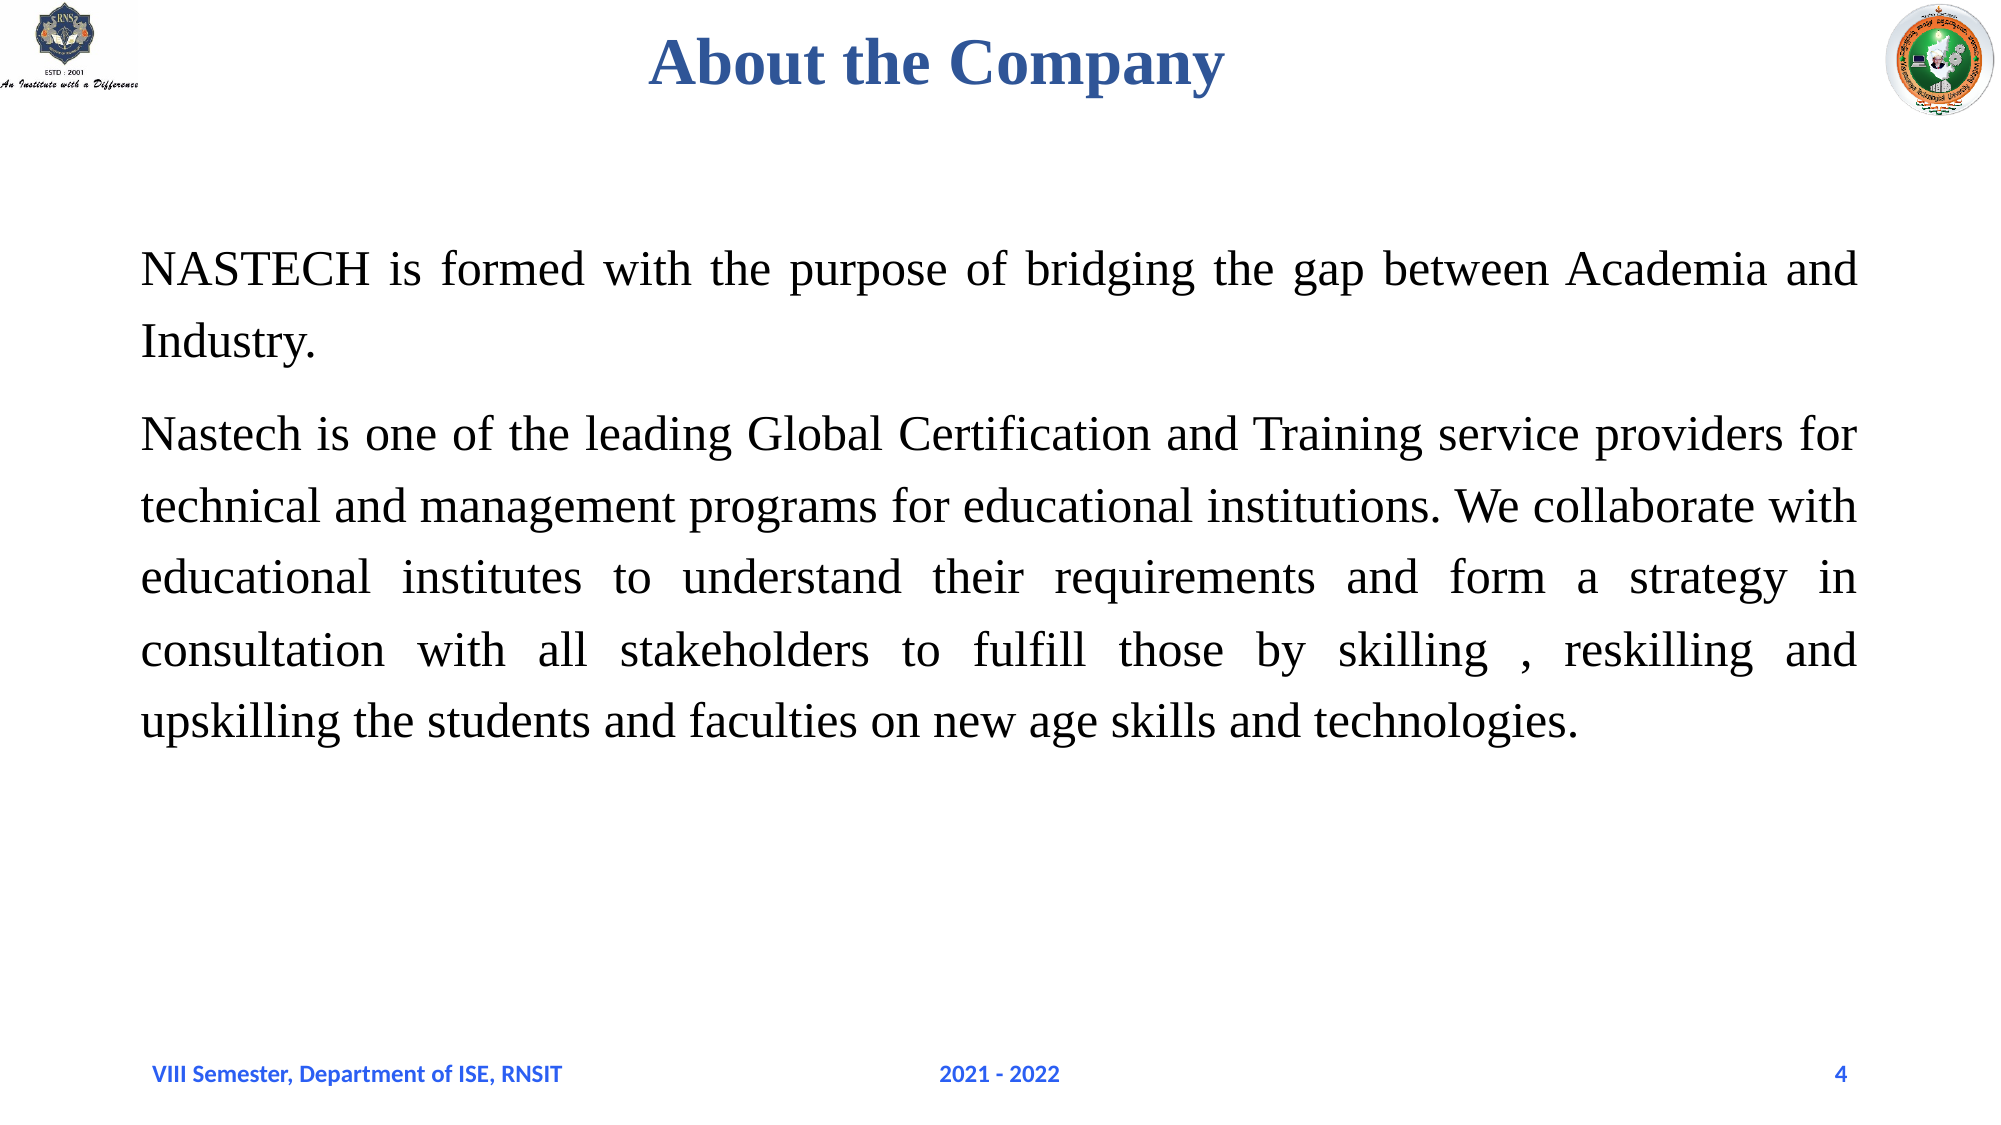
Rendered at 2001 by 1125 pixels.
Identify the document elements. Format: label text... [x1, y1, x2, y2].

text_box NASTECH is formed with the purpose of bridging the gap between Academia and Industry. Nastech is one of the leading Global Certification and Training service providers for technical and management programs for educational institutions. We collaborate with educational institutes to understand their requirements and form a strategy in consultation with all stakeholders to fulfill those by skilling , reskilling and upskilling the students and faculties on new age skills and technologies. [125, 149, 1874, 1023]
text_box <number> [1412, 1042, 1863, 1103]
text_box About the Company [324, 19, 1550, 149]
text_box VIII Semester, Department of ISE, RNSIT [137, 1042, 662, 1103]
picture [0, 0, 138, 90]
text_box 2021 - 2022 [662, 1042, 1338, 1103]
picture [1882, 2, 1997, 117]
